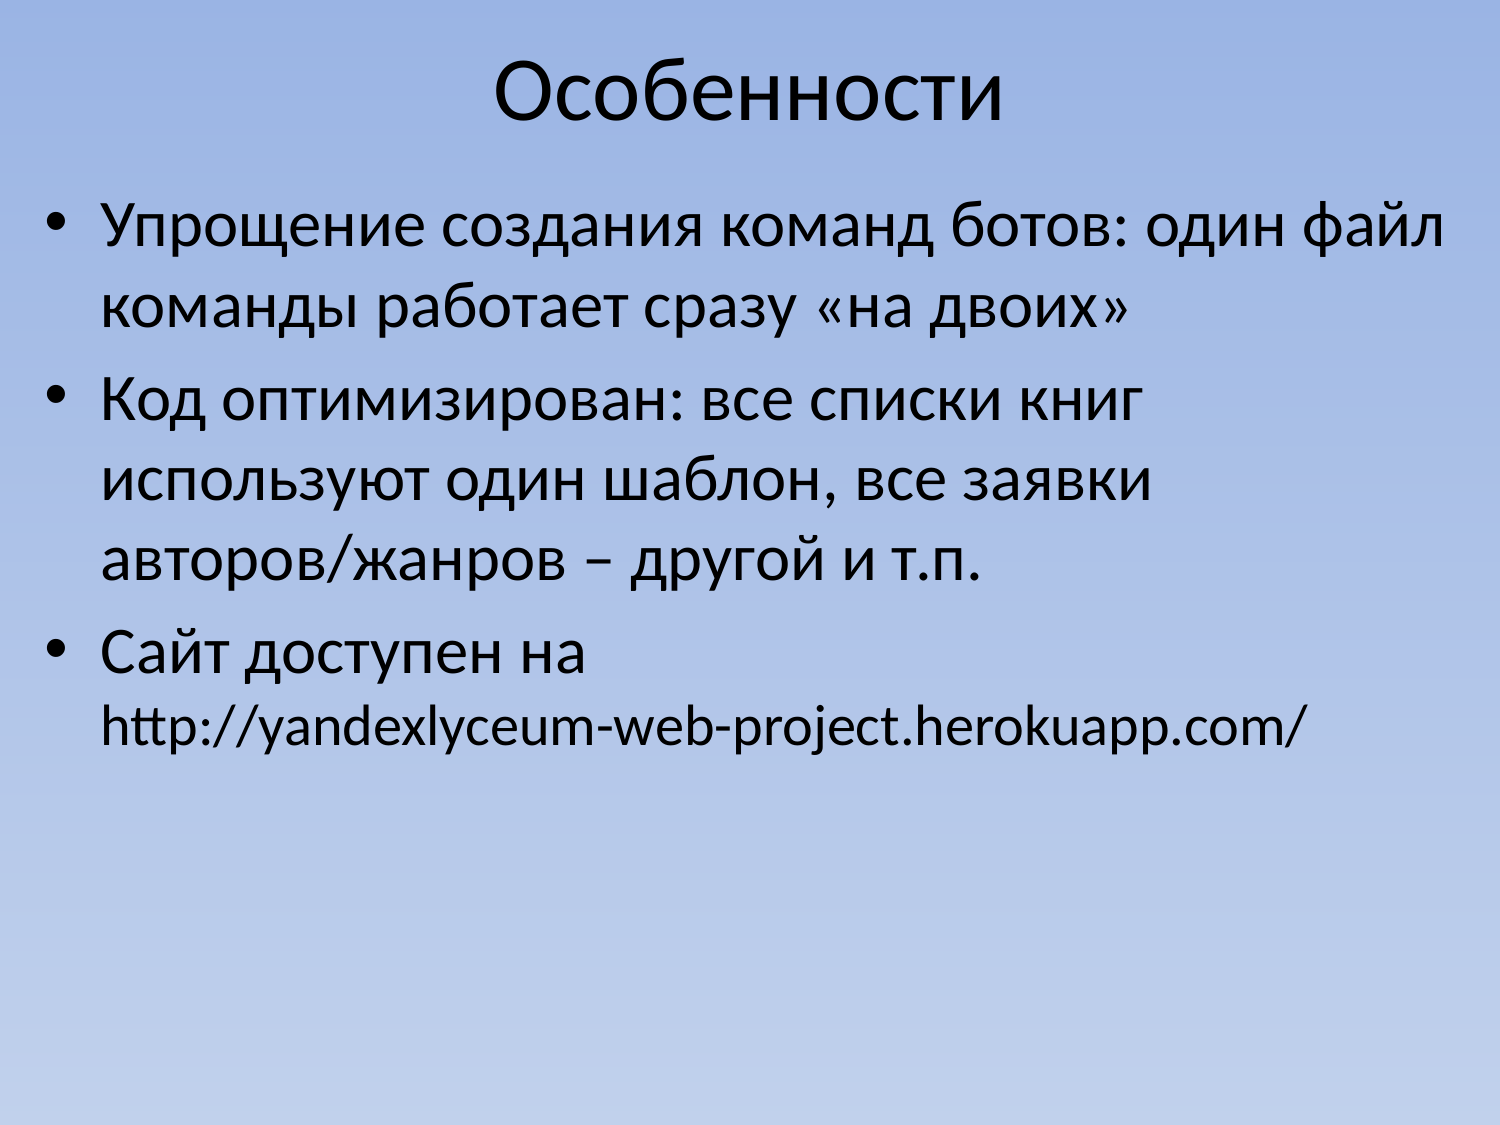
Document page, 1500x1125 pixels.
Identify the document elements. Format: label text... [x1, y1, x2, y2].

list Упрощение создания команд ботов: один файл команды работает сразу «на двоих» Код оптимизирован: все списки книг используют один шаблон, все заявки авторов/жанров – другой и т.п. Сайт доступен на http://yandexlyceum-web-project.herokuapp.com/ [29, 172, 1471, 1035]
title Особенности [75, 19, 1425, 149]
